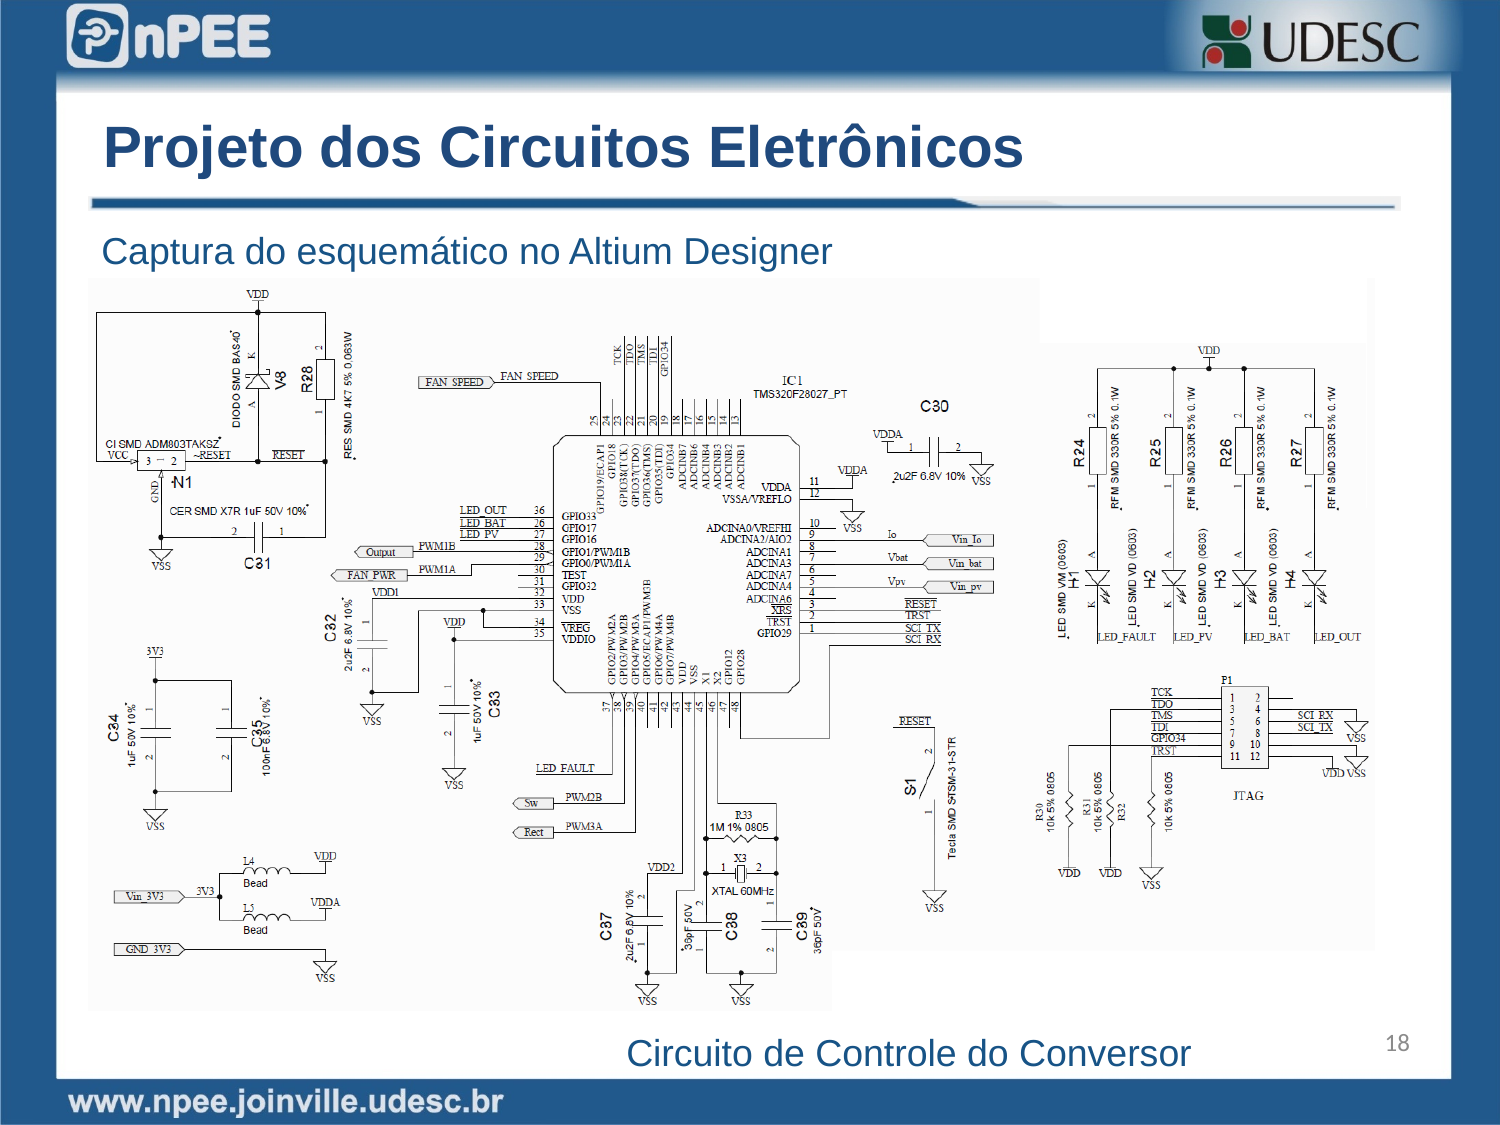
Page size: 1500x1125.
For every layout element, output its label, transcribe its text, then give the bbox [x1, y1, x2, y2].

text_box Circuito de Controle do Conversor [611, 1021, 1247, 1082]
picture [0, 75, 1500, 1125]
text_box Projeto dos Circuitos Eletrônicos [88, 101, 1388, 187]
text_box [0, 0, 1500, 75]
text_box Captura do esquemático no Altium Designer [86, 219, 857, 279]
slide_number 18 [1074, 1011, 1425, 1072]
